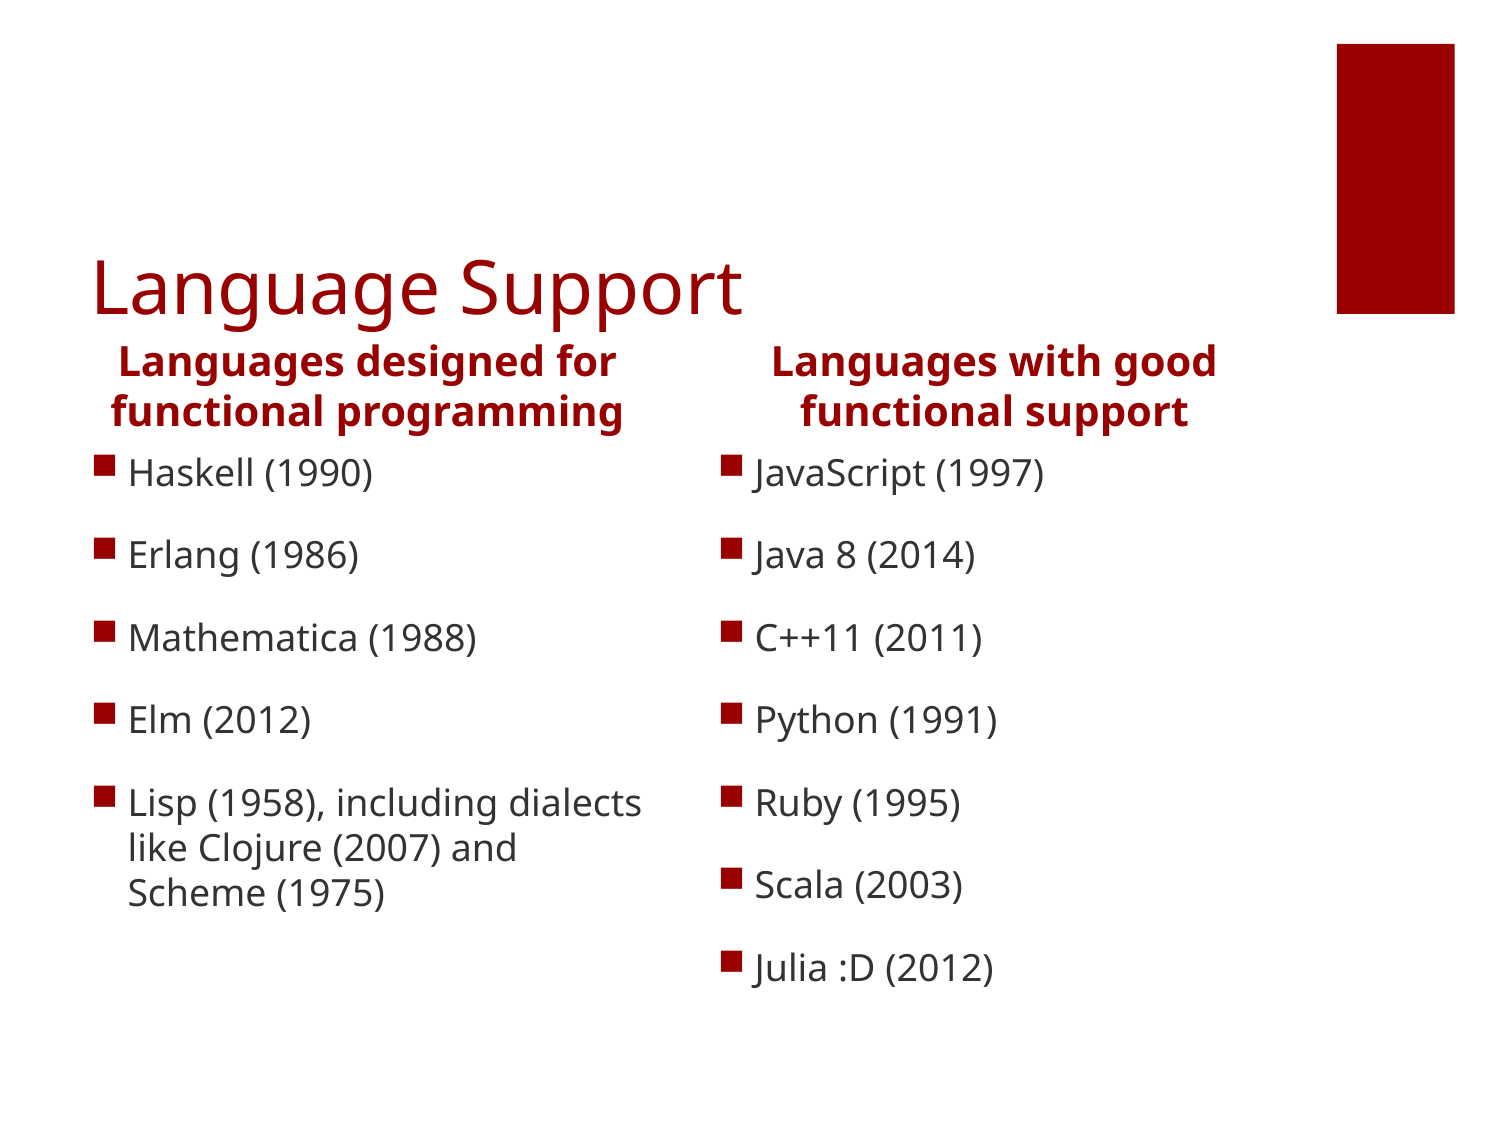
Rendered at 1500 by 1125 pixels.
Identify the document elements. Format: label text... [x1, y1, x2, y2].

list JavaScript (1997) Java 8 (2014) C++11 (2011) Python (1991) Ruby (1995) Scala (2003) Julia :D (2012) [701, 441, 1287, 1005]
list Languages with good functional support [701, 336, 1287, 441]
list Languages designed for functional programming [75, 336, 660, 441]
title Language Support [75, 149, 1287, 338]
list Haskell (1990) Erlang (1986) Mathematica (1988) Elm (2012) Lisp (1958), including dialects like Clojure (2007) and Scheme (1975) [75, 441, 660, 1005]
